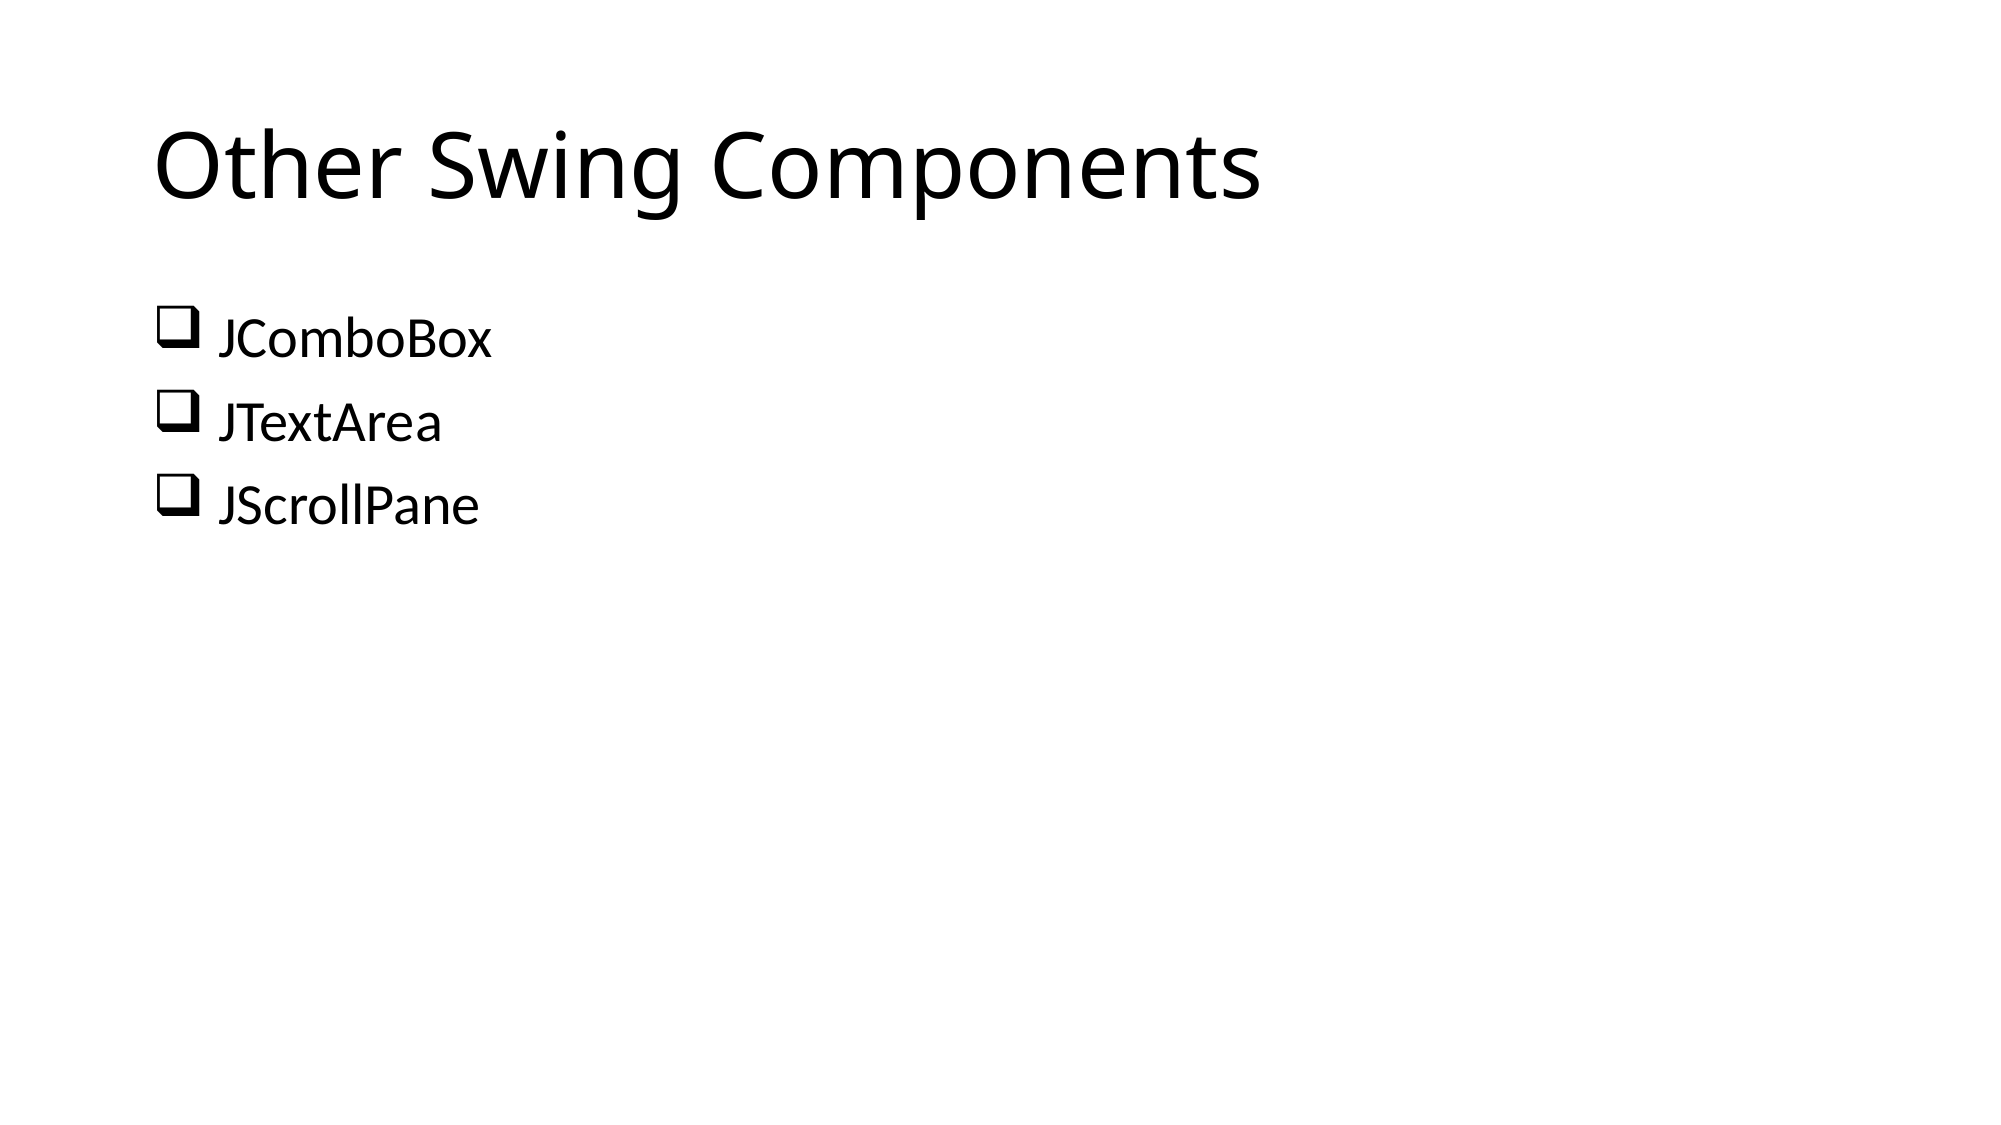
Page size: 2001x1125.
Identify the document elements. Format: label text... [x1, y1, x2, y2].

list JComboBox JTextArea JScrollPane [137, 299, 1863, 1014]
title Other Swing Components [137, 59, 1863, 278]
